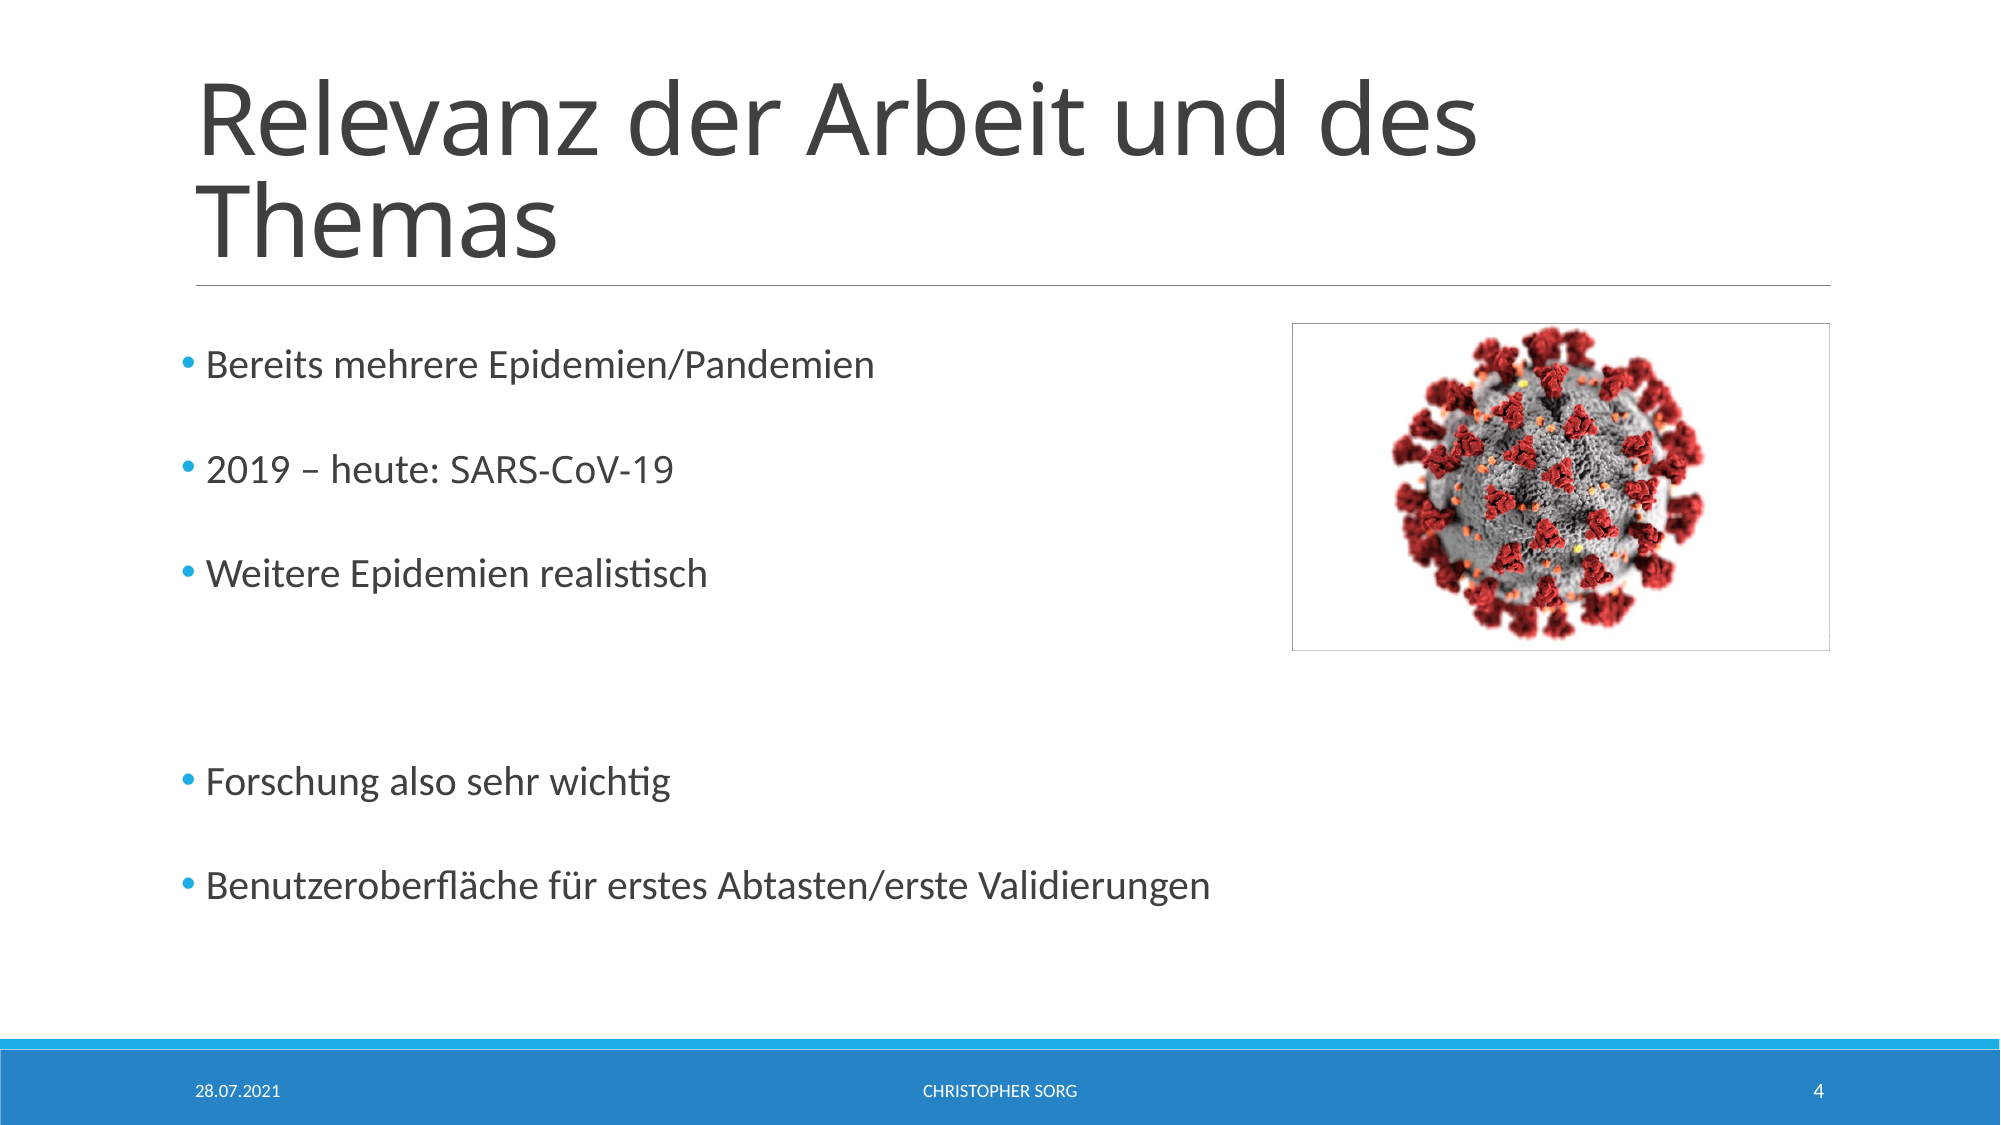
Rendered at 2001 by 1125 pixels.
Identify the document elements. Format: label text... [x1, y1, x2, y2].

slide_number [180, 1059, 586, 1120]
title Relevanz der Arbeit und des Themas [180, 47, 1830, 285]
list Bereits mehrere Epidemien/Pandemien 2019 – heute: SARS-CoV-19 Weitere Epidemien realistisch Forschung also sehr wichtig Benutzeroberfläche für erstes Abtasten/erste Validierungen [181, 304, 1819, 1013]
picture [1291, 323, 1831, 651]
footer Christopher sorg [604, 1059, 1396, 1120]
slide_number 4 [1624, 1059, 1840, 1120]
